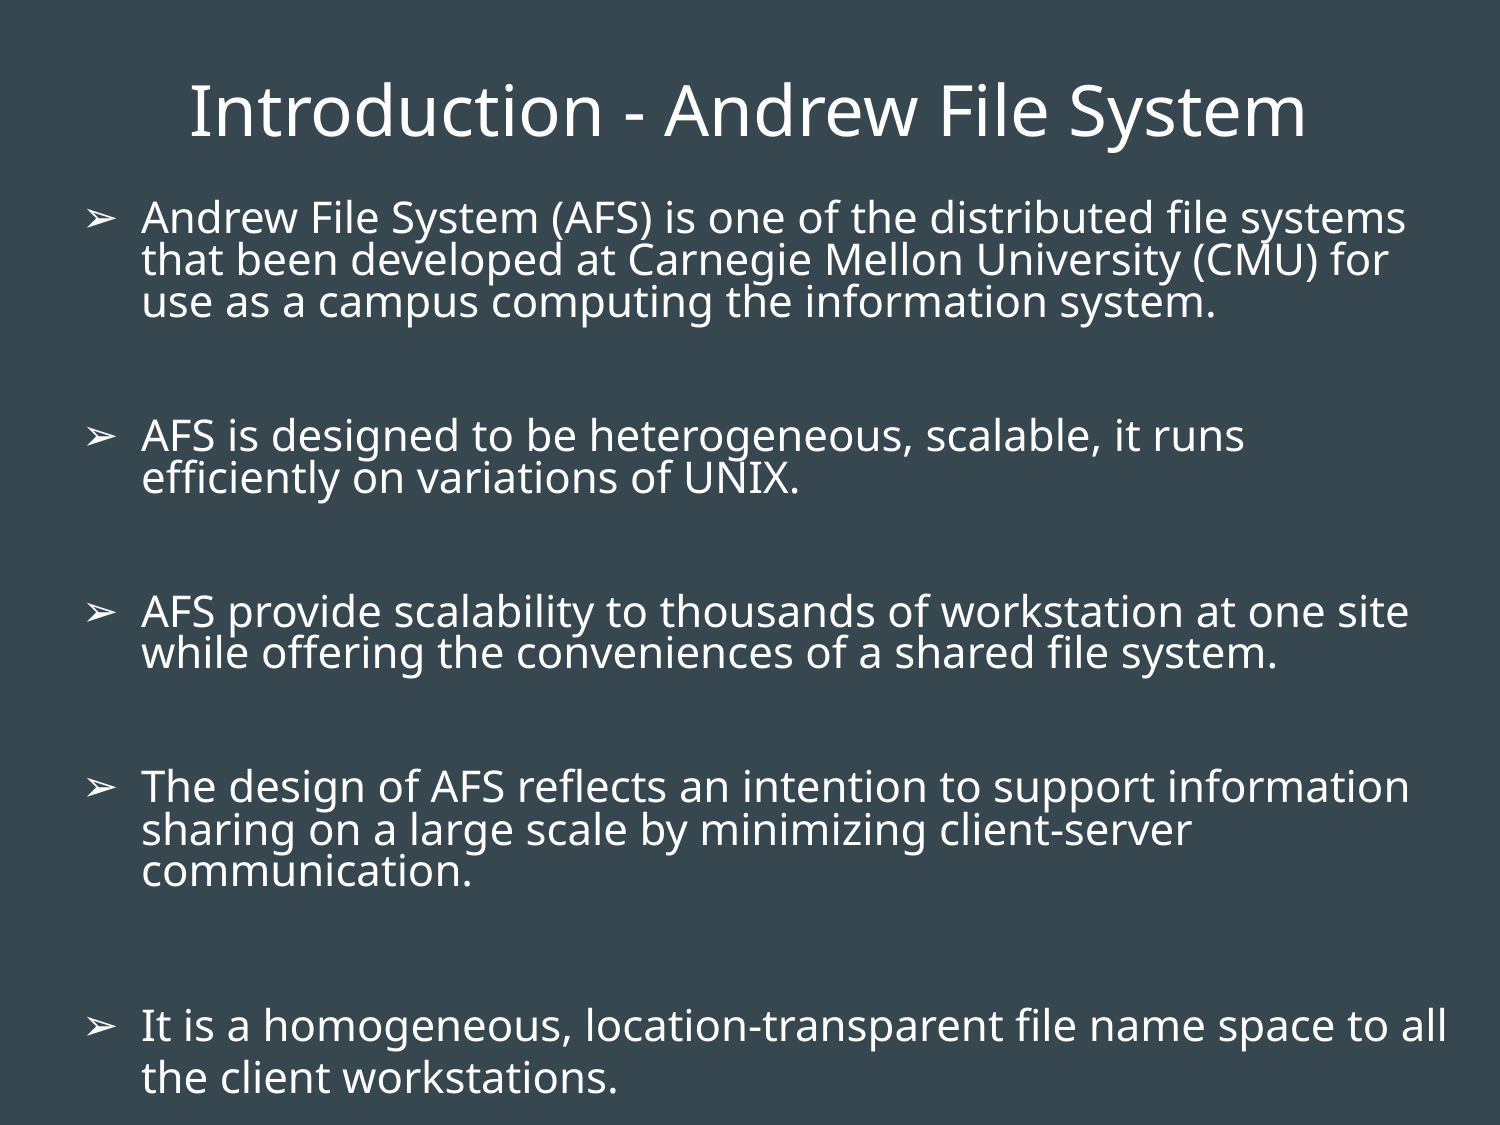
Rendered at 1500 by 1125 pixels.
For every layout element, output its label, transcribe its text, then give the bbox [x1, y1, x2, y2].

list Andrew File System (AFS) is one of the distributed file systems that been developed at Carnegie Mellon University (CMU) for use as a campus computing the information system. AFS is designed to be heterogeneous, scalable, it runs efficiently on variations of UNIX. AFS provide scalability to thousands of workstation at one site while offering the conveniences of a shared file system. The design of AFS reflects an intention to support information sharing on a large scale by minimizing client-server communication. It is a homogeneous, location-transparent file name space to all the client workstations. [51, 184, 1470, 1076]
title Introduction - Andrew File System [51, 50, 1449, 184]
